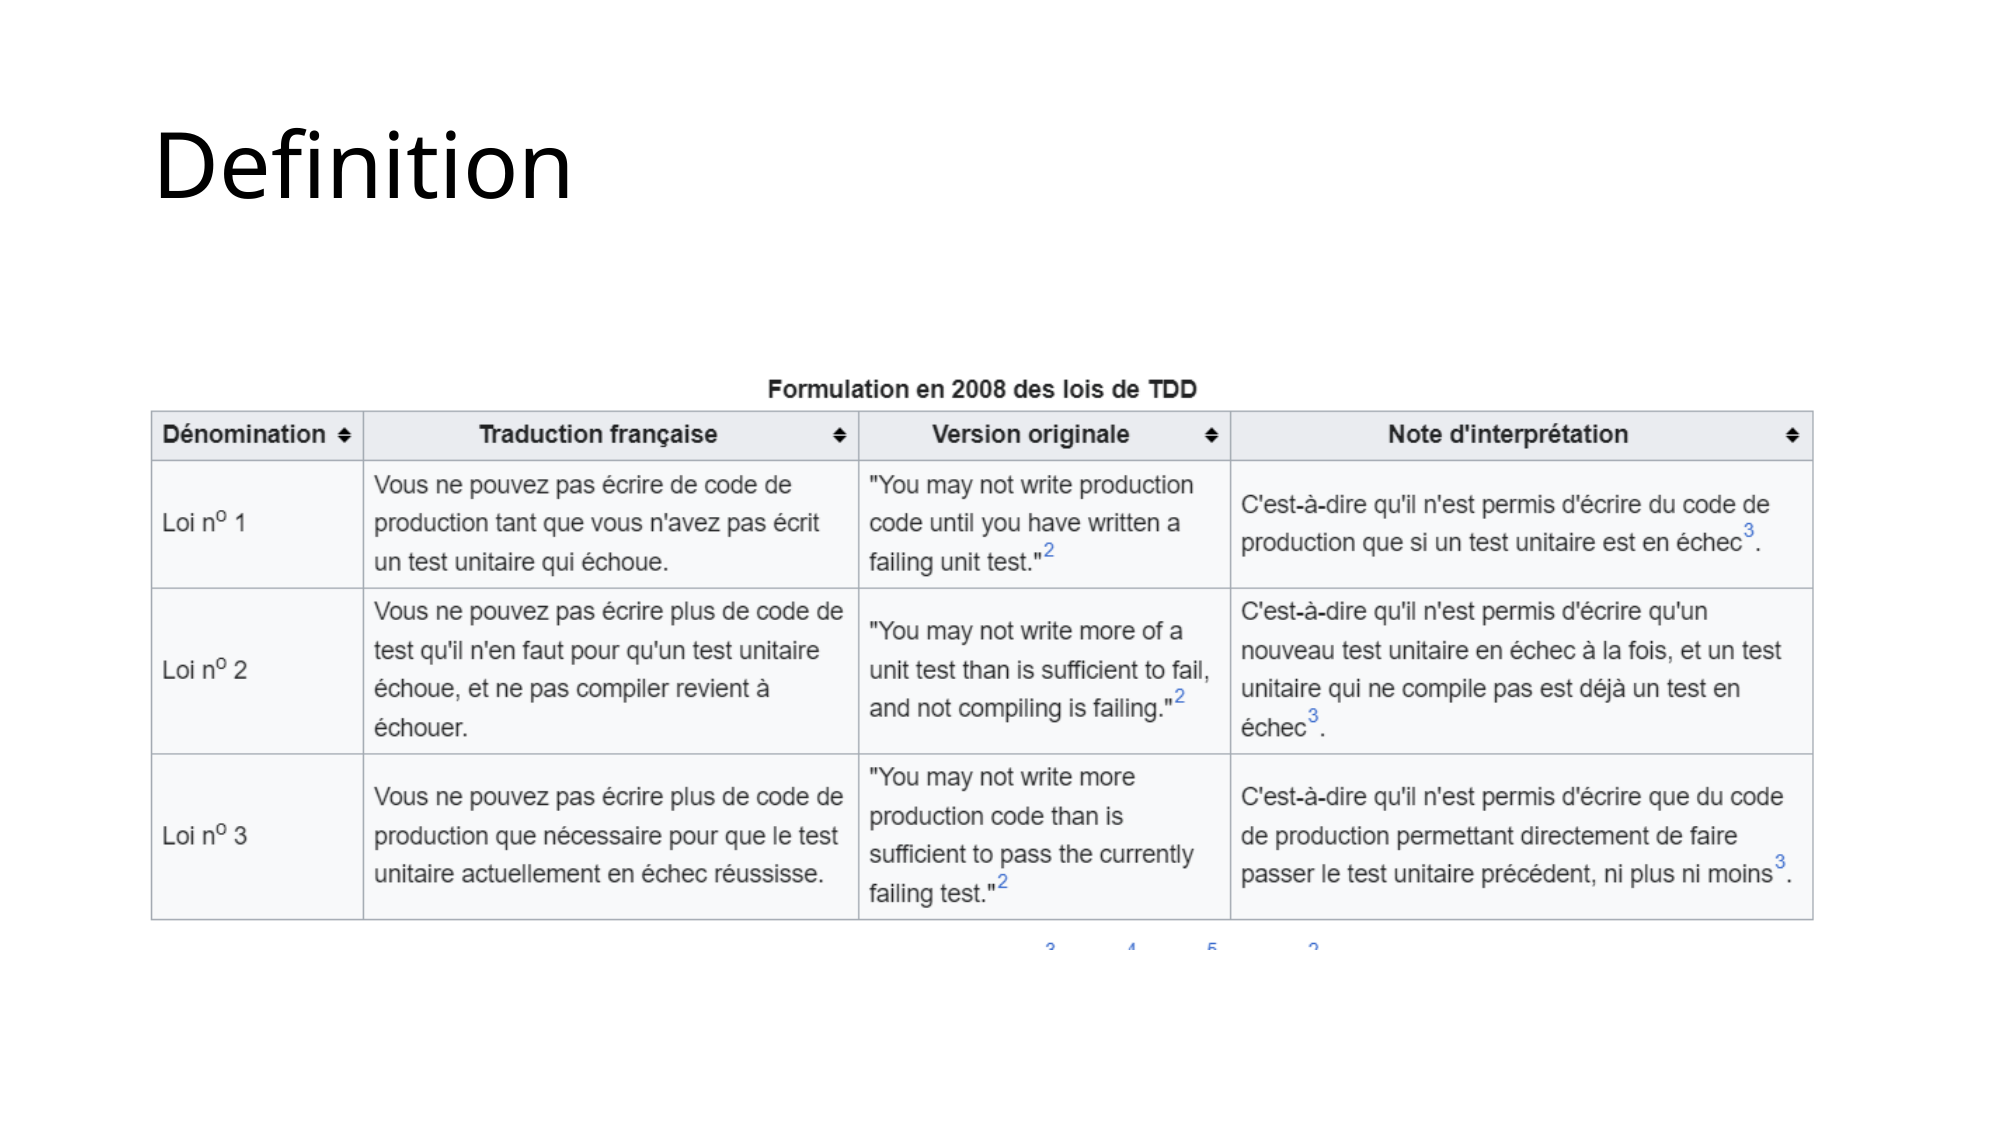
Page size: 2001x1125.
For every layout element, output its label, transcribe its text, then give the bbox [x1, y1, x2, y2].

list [137, 363, 1863, 950]
title Definition [137, 59, 1863, 278]
